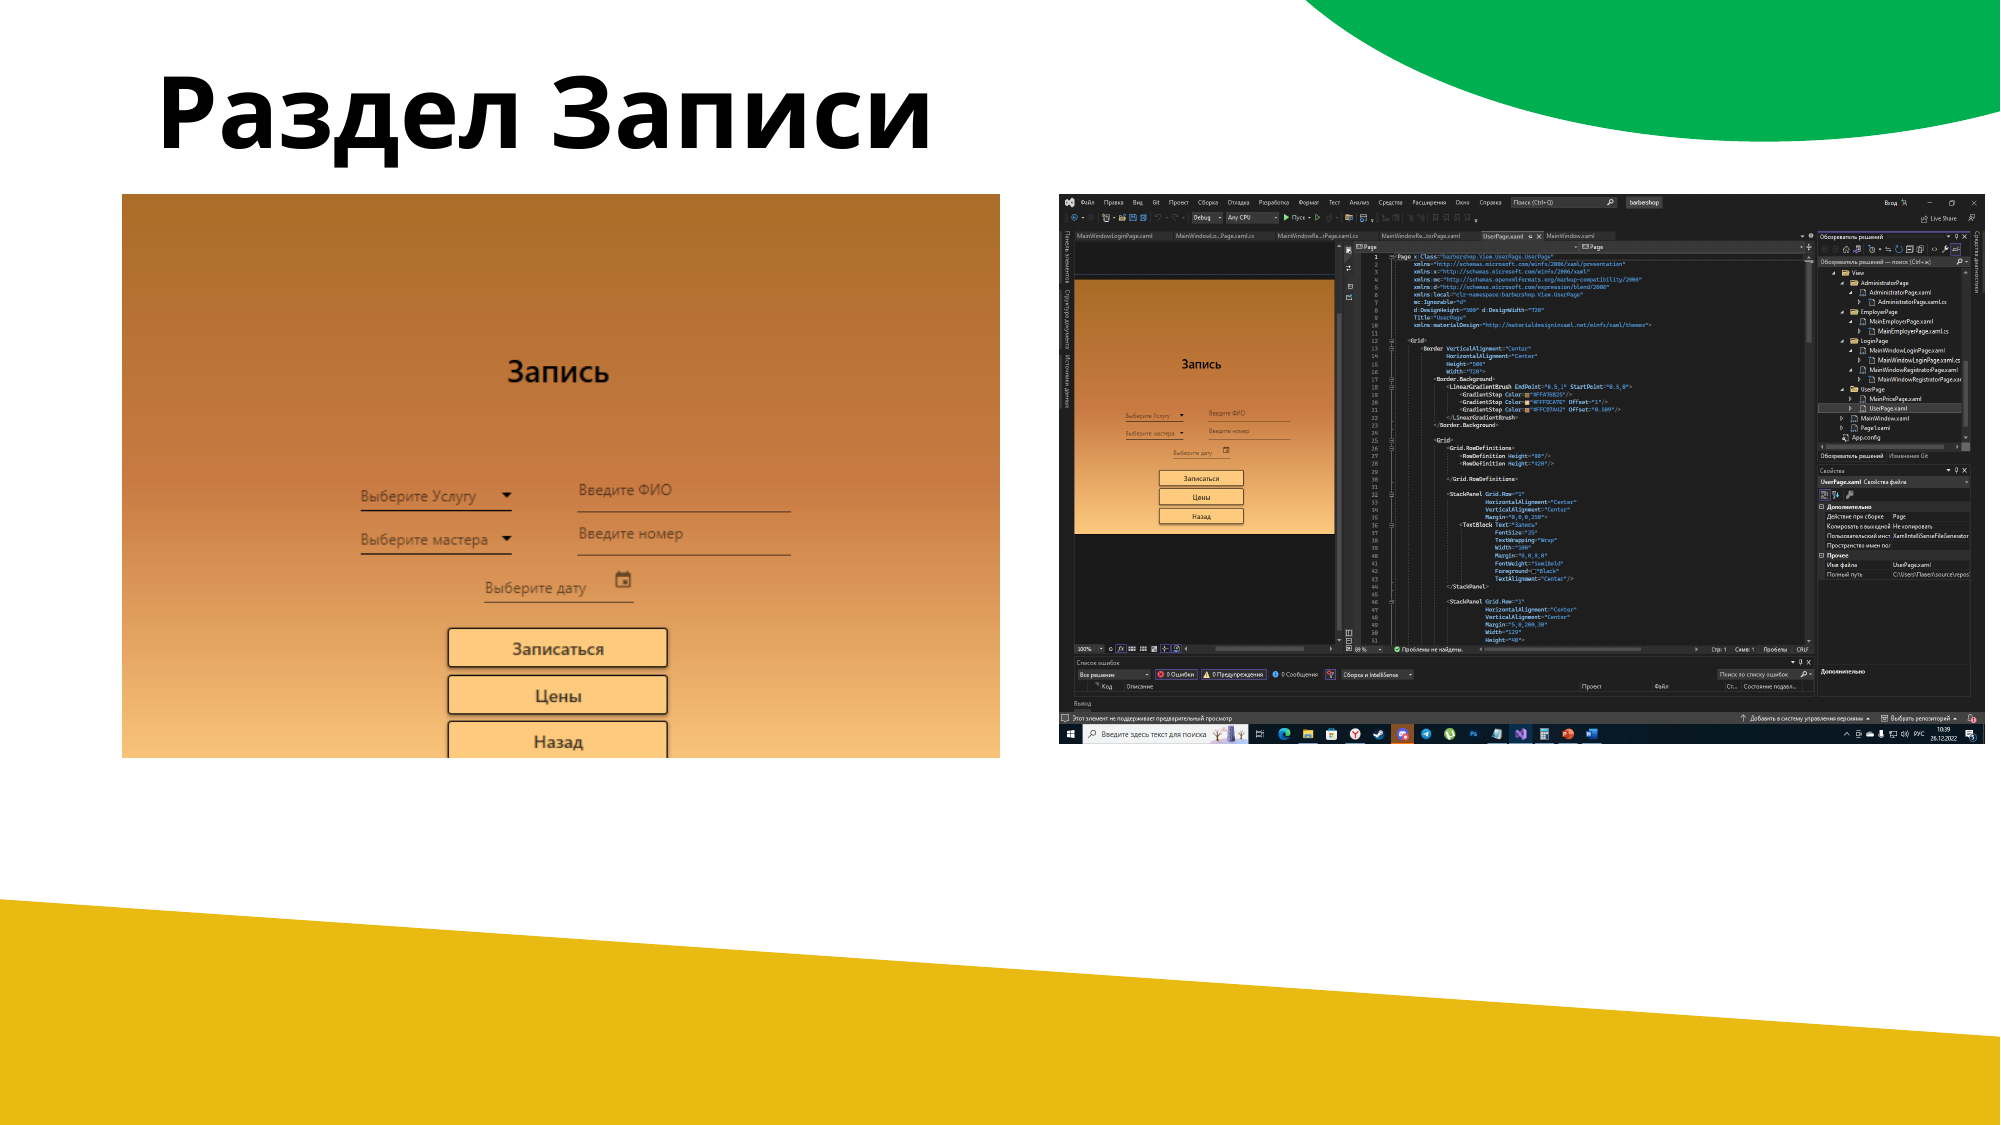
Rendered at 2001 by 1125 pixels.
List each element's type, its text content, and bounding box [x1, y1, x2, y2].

text_box Раздел Записи [140, 41, 1939, 177]
picture [1059, 194, 1985, 744]
picture [122, 194, 1000, 758]
text_box [1303, 0, 2000, 143]
text_box [0, 898, 2000, 1125]
